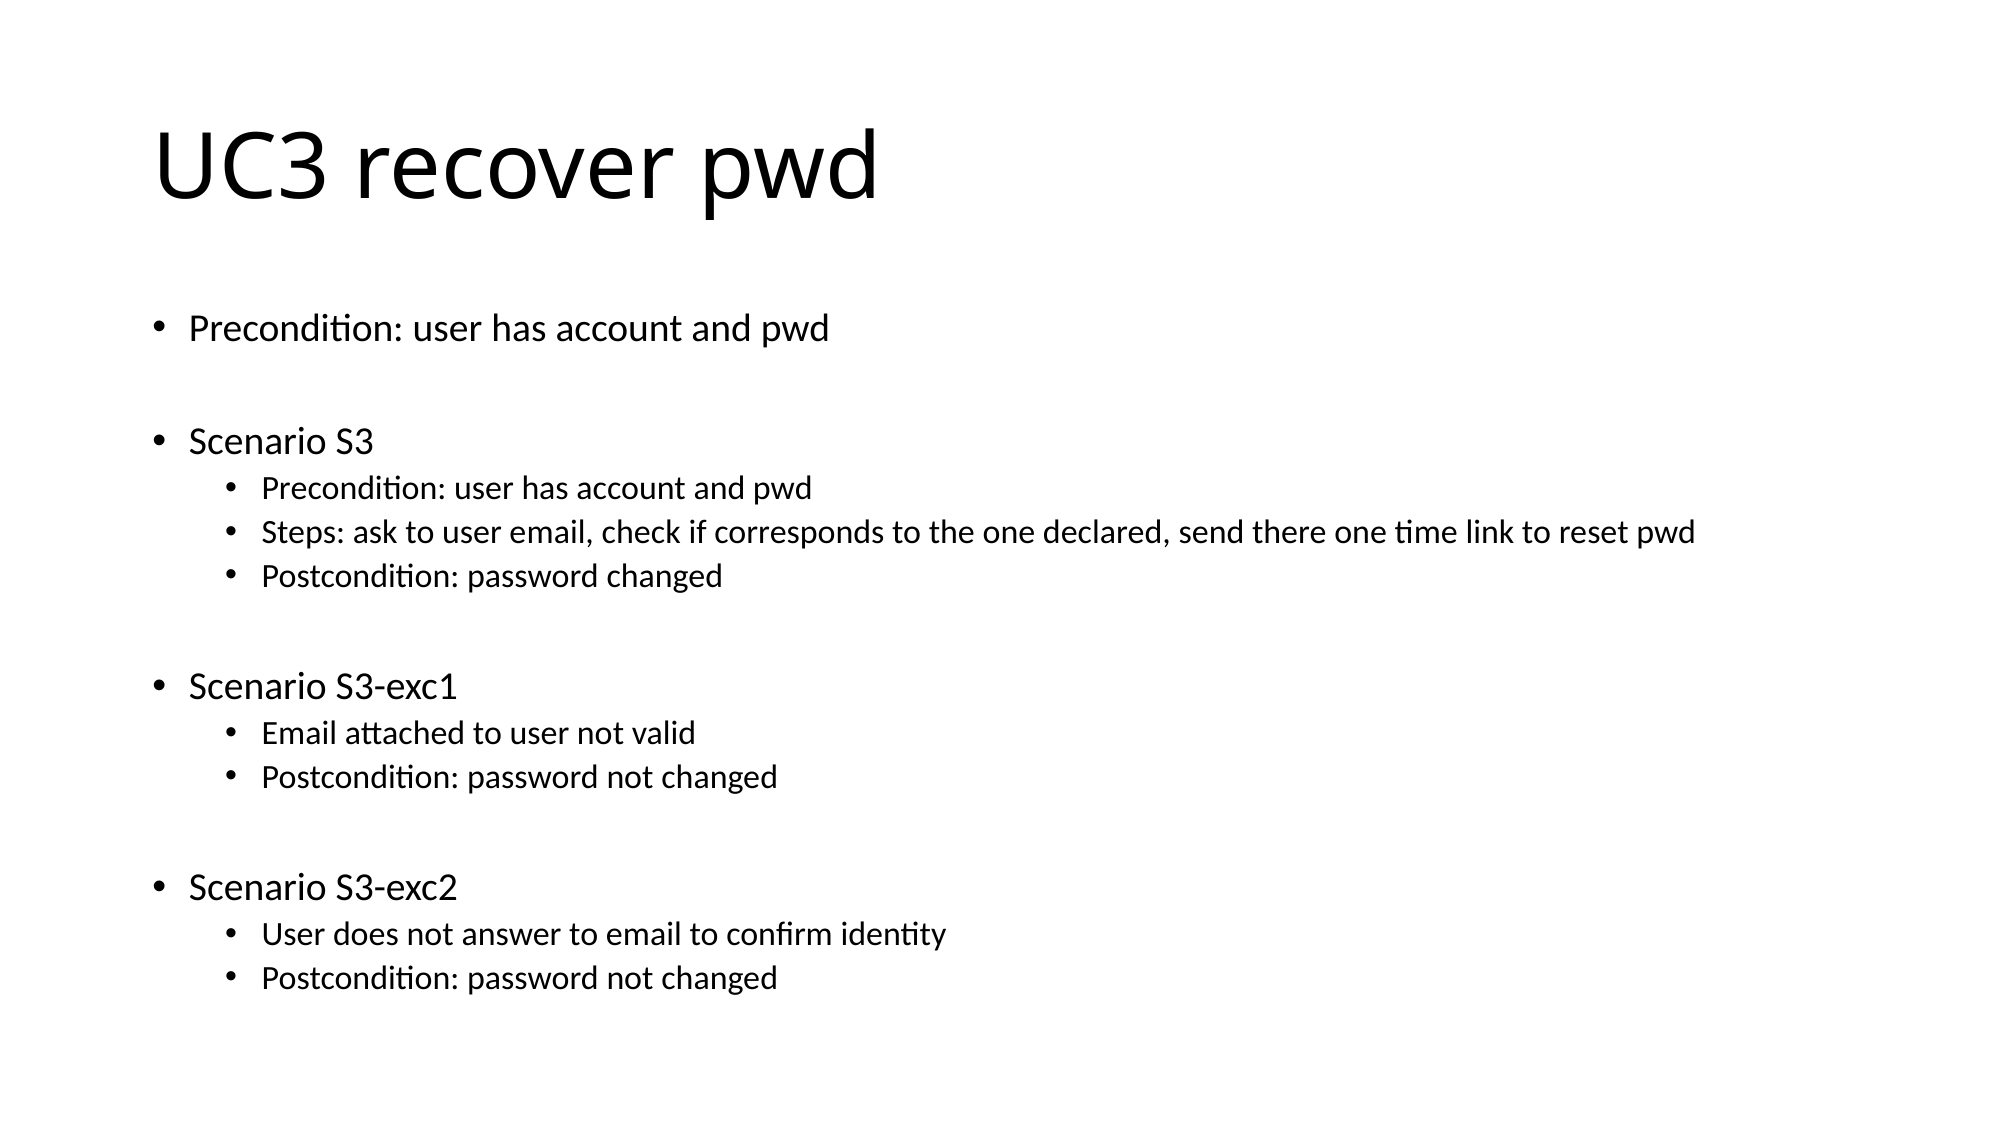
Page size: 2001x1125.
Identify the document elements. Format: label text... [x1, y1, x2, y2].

title UC3 recover pwd [137, 59, 1863, 278]
list Precondition: user has account and pwd Scenario S3 Precondition: user has account and pwd Steps: ask to user email, check if corresponds to the one declared, send there one time link to reset pwd Postcondition: password changed Scenario S3-exc1 Email attached to user not valid Postcondition: password not changed Scenario S3-exc2 User does not answer to email to confirm identity Postcondition: password not changed [137, 299, 1863, 1014]
